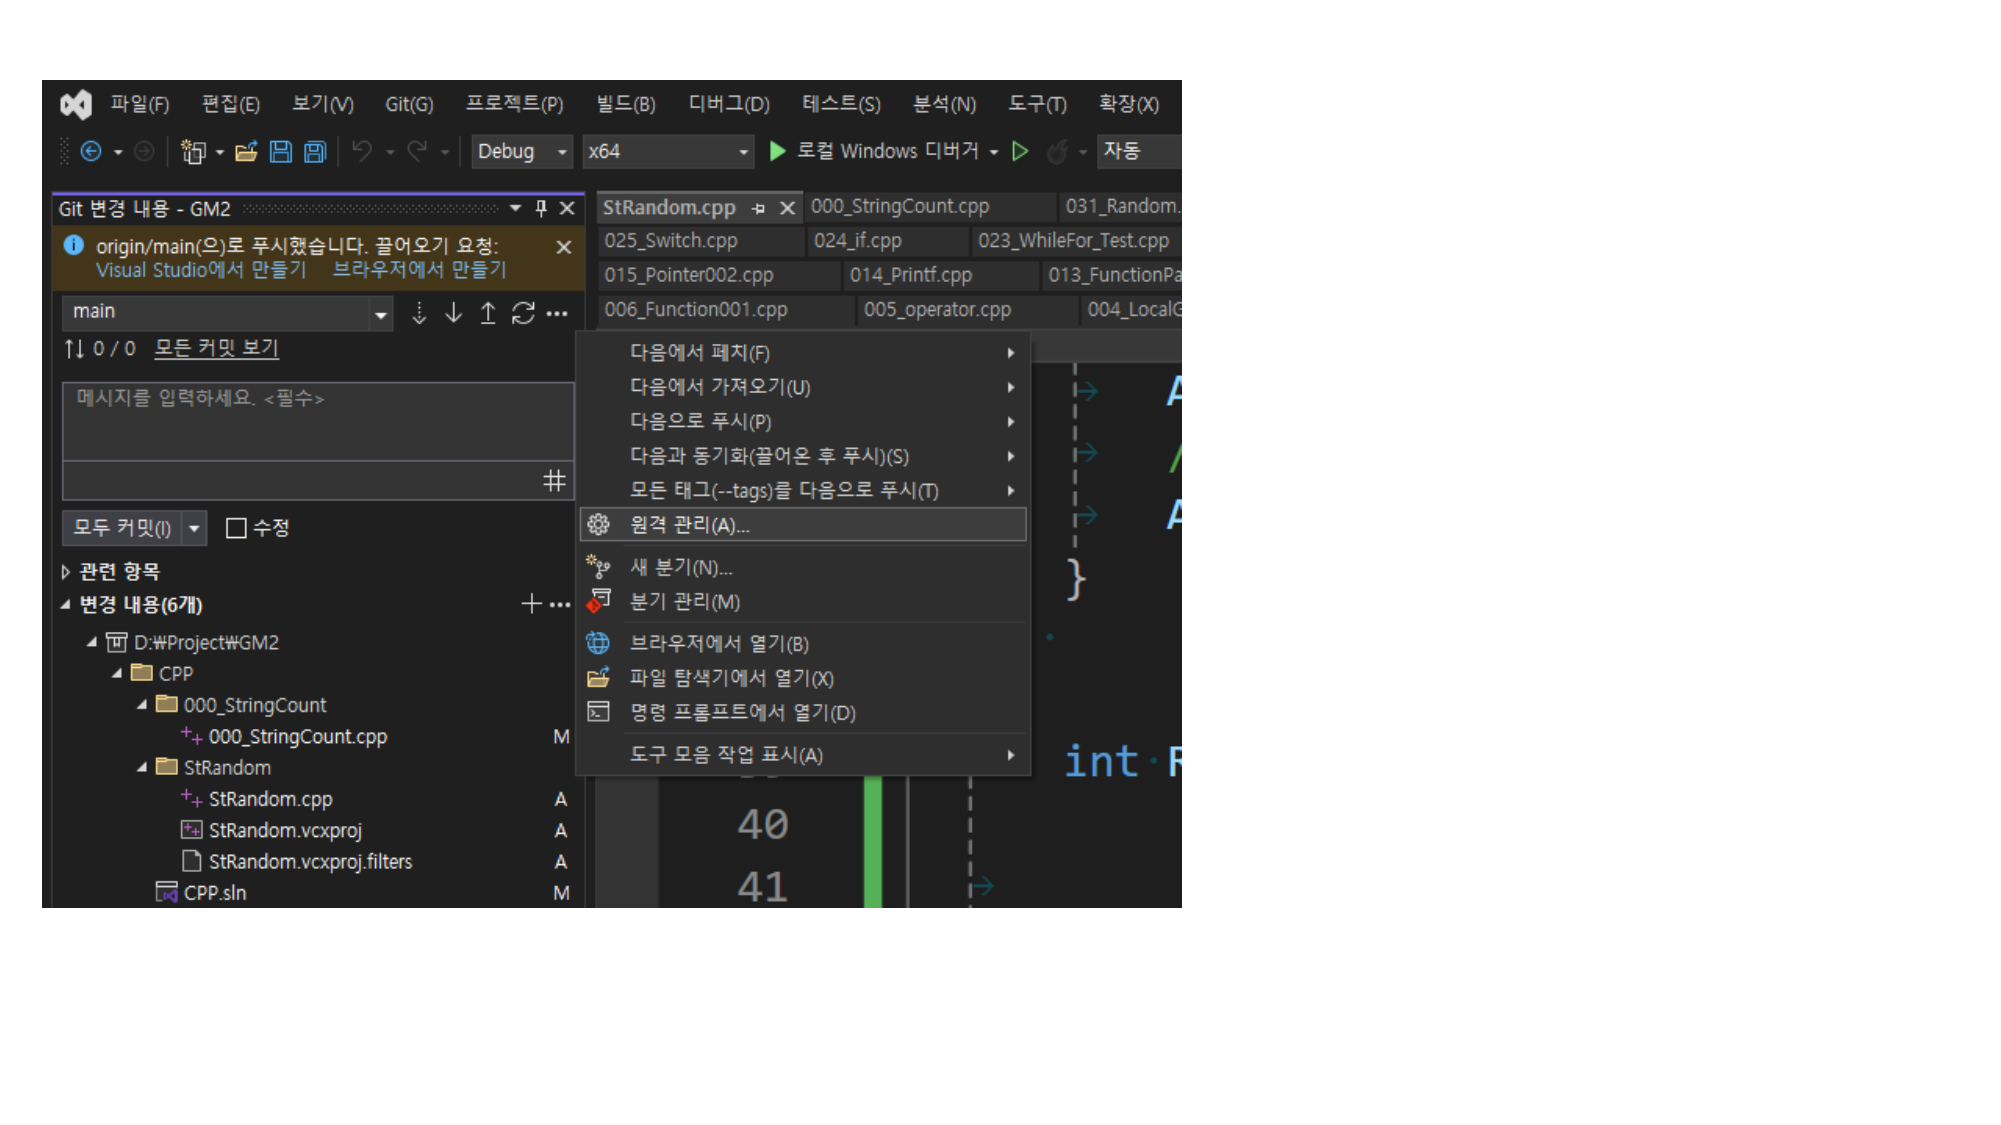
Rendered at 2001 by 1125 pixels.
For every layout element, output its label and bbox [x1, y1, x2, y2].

picture [41, 80, 1183, 909]
